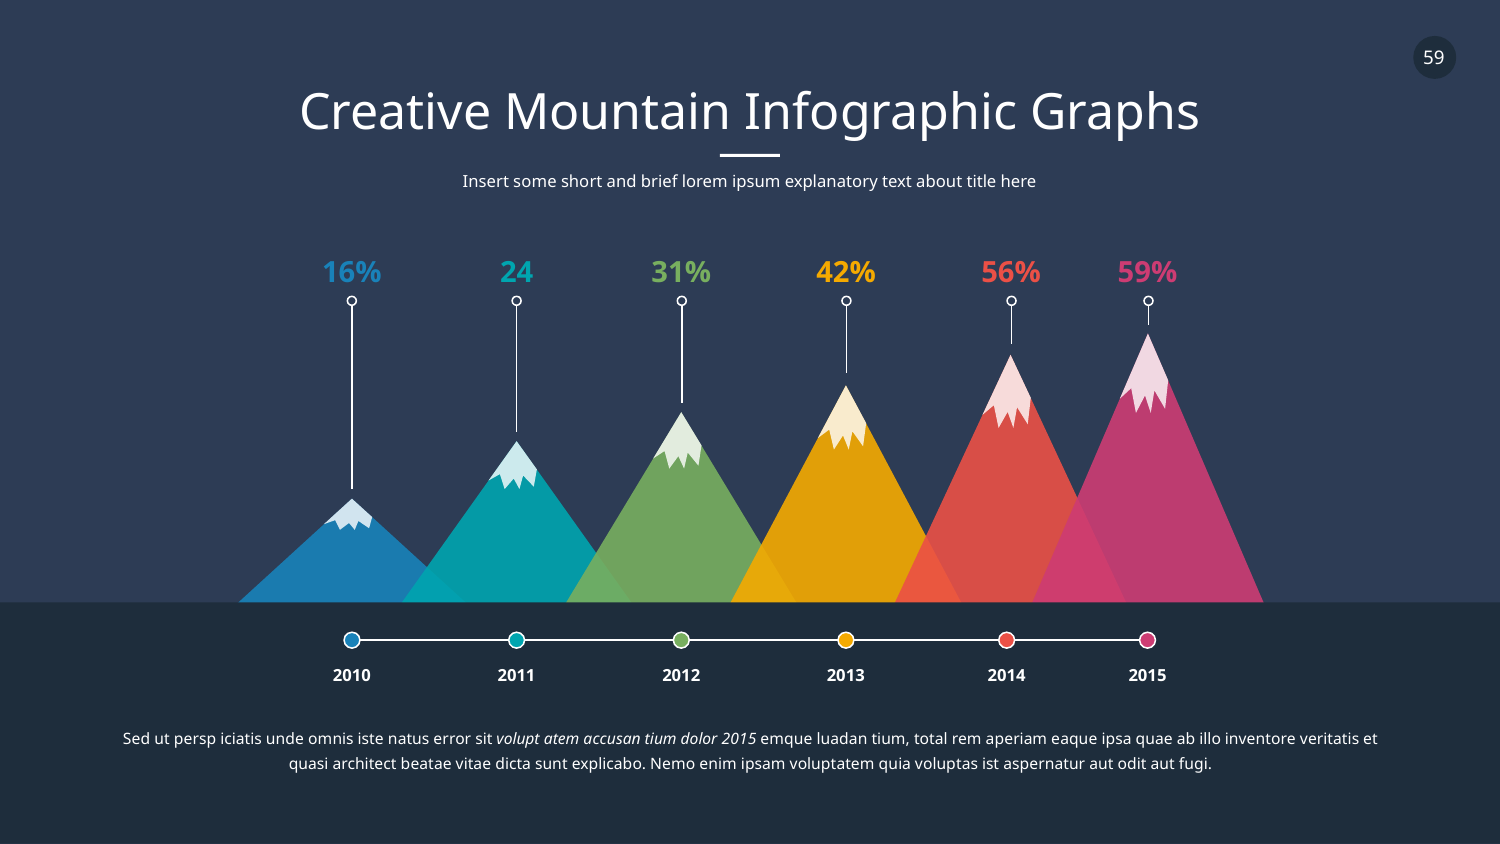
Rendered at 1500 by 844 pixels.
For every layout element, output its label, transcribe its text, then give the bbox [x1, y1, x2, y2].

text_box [235, 253, 1265, 606]
text_box Sed ut persp iciatis unde omnis iste natus error sit volupt atem accusan tium dolor 2015 emque luadan tium, total rem aperiam eaque ipsa quae ab illo inventore veritatis et quasi architect beatae vitae dicta sunt explicabo. Nemo enim ipsam voluptatem quia voluptas ist aspernatur aut odit aut fugi. [105, 722, 1396, 773]
text_box [0, 601, 1500, 844]
list Insert some short and brief lorem ipsum explanatory text about title here [112, 170, 1388, 196]
list Creative Mountain Infographic Graphs [112, 79, 1388, 146]
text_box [316, 632, 1183, 686]
